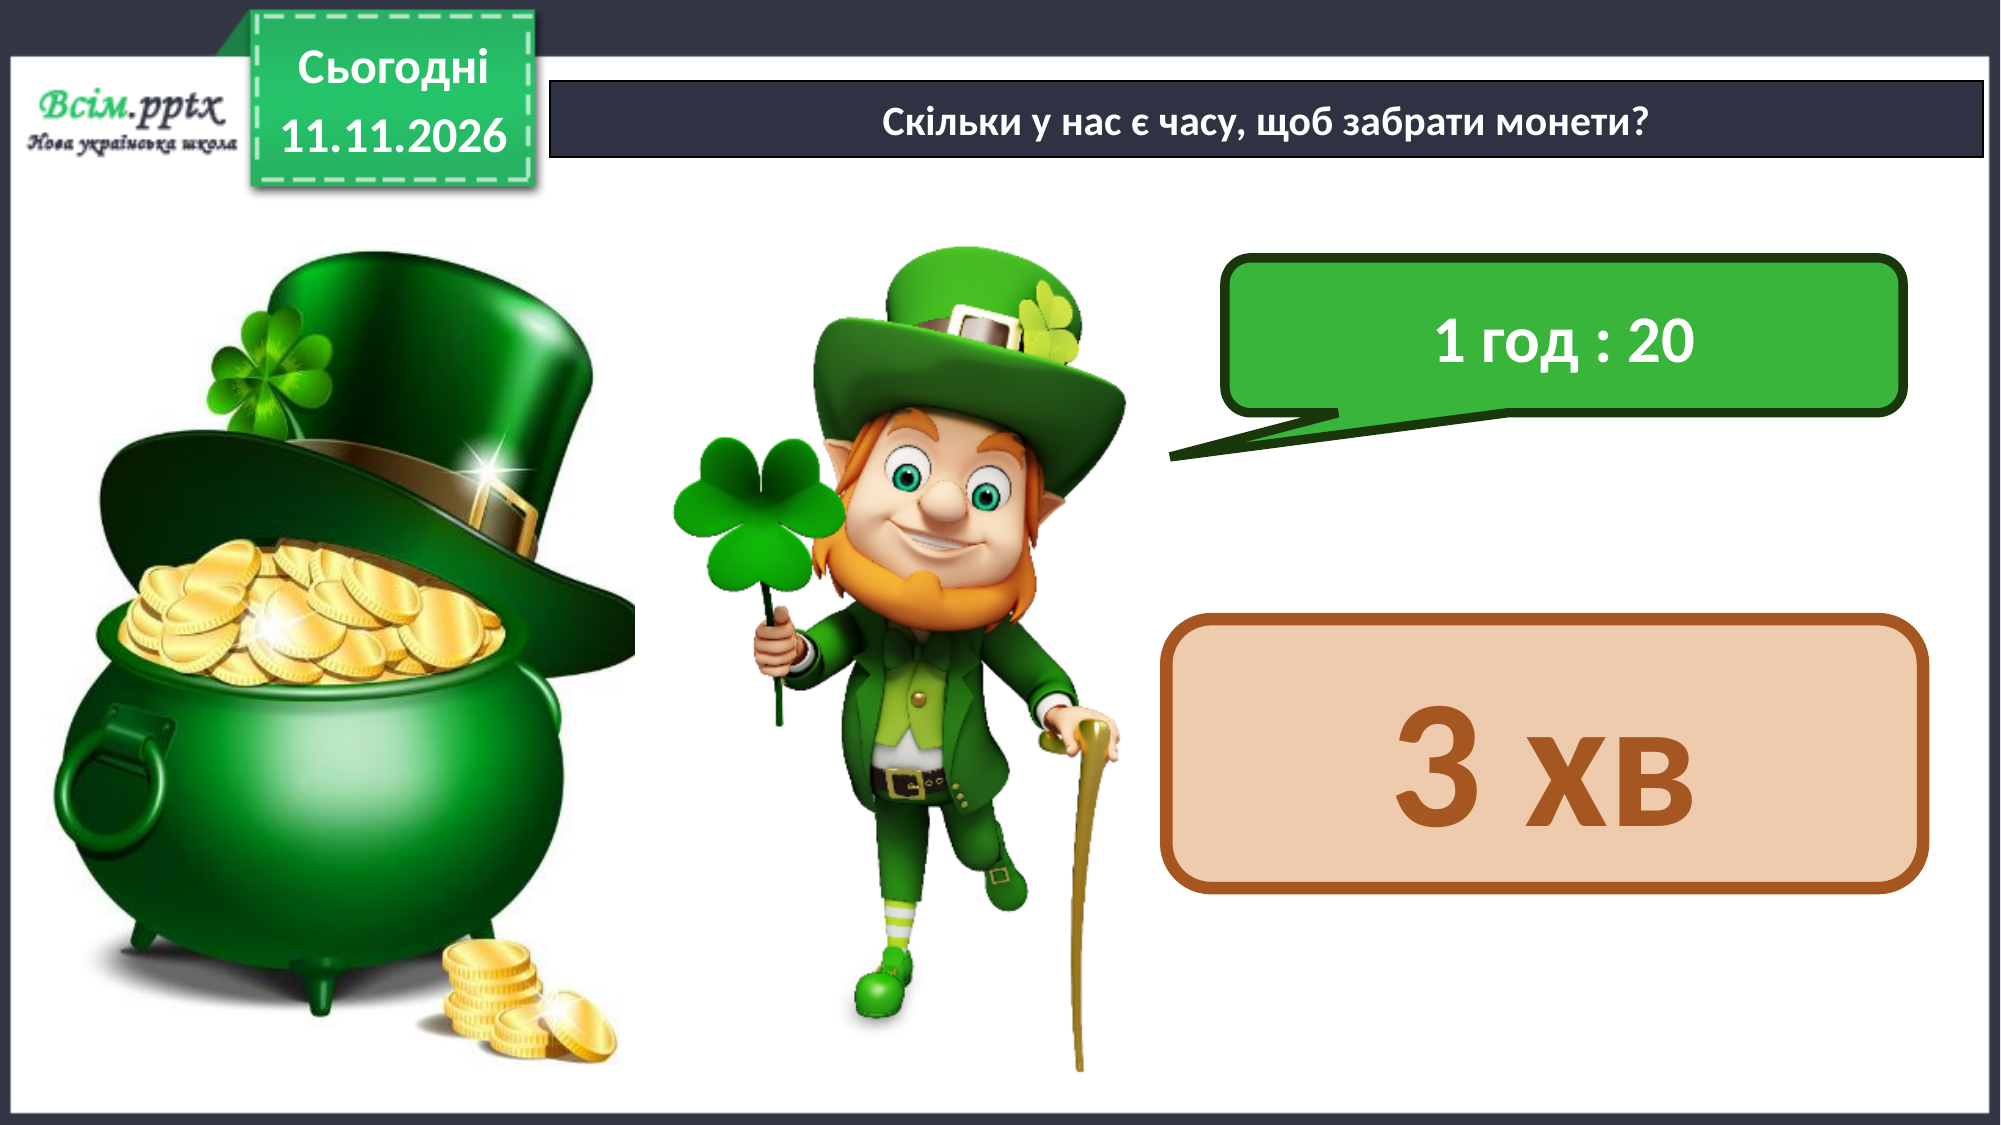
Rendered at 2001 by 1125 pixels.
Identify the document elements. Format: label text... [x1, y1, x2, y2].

text_box Сьогодні [284, 26, 535, 101]
text_box 3 хв [1167, 618, 1925, 890]
text_box Скільки у нас є часу, щоб забрати монети? [549, 80, 1984, 158]
text_box 1 год : 20 [1169, 256, 1905, 458]
picture [0, 0, 2001, 1125]
text_box 22.04.2022 [263, 101, 524, 164]
